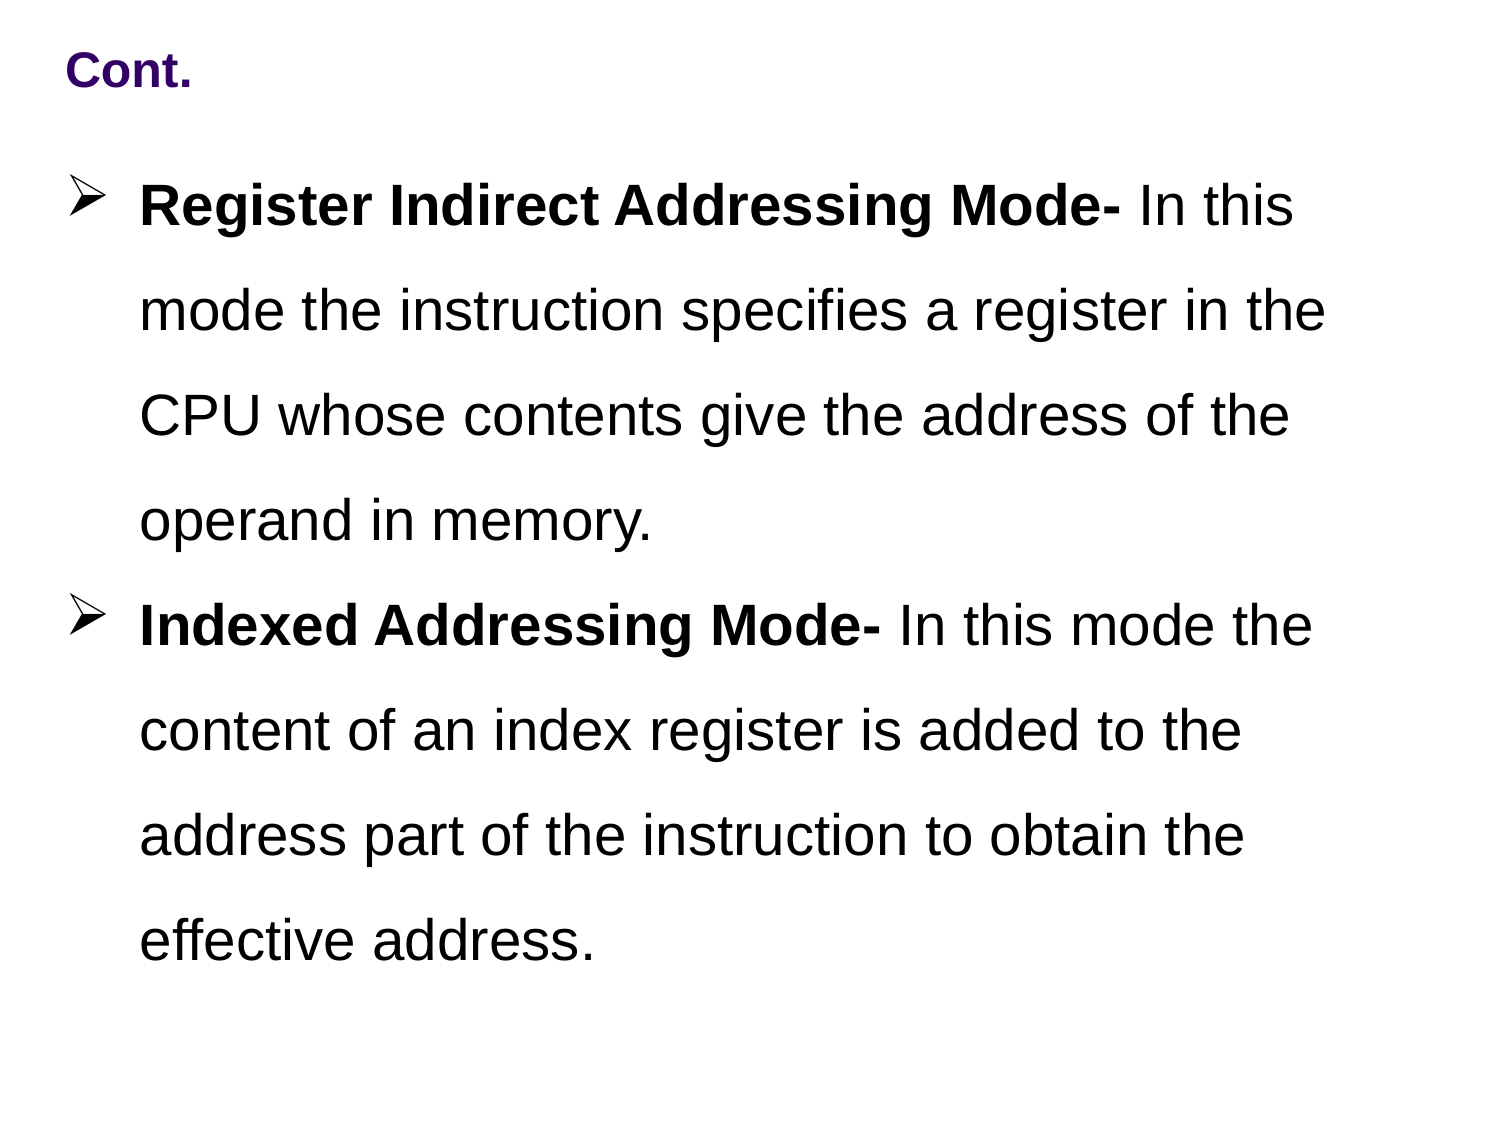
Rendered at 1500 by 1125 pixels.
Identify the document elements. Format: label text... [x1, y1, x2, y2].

text_box Cont. [49, 29, 1286, 105]
text_box Register Indirect Addressing Mode- In this mode the instruction specifies a register in the CPU whose contents give the address of the operand in memory. Indexed Addressing Mode- In this mode the content of an index register is added to the address part of the instruction to obtain the effective address. [50, 124, 1375, 980]
